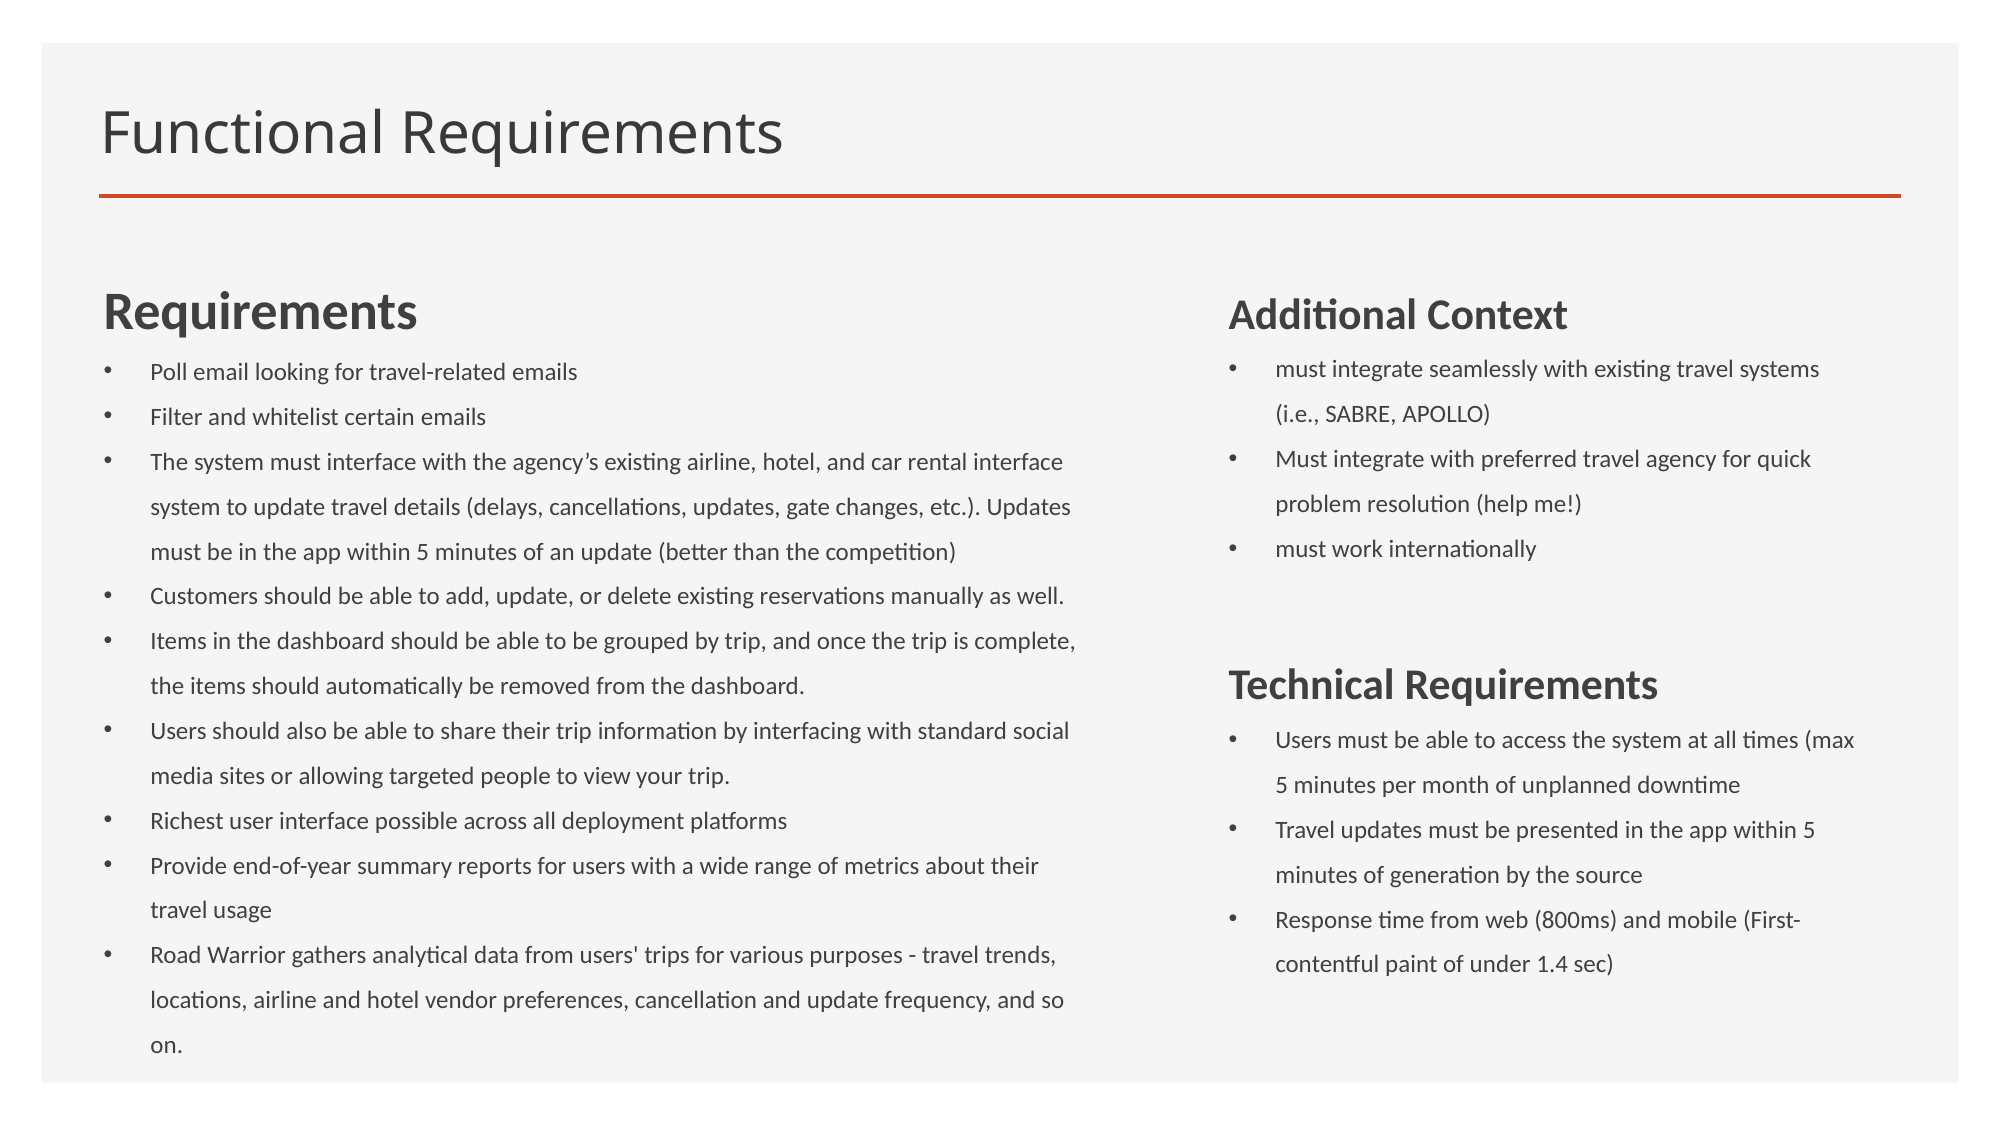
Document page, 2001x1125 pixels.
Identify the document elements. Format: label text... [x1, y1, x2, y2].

list Requirements Poll email looking for travel-related emails Filter and whitelist certain emails The system must interface with the agency’s existing airline, hotel, and car rental interface system to update travel details (delays, cancellations, updates, gate changes, etc.). Updates must be in the app within 5 minutes of an update (better than the competition) Customers should be able to add, update, or delete existing reservations manually as well. Items in the dashboard should be able to be grouped by trip, and once the trip is complete, the items should automatically be removed from the dashboard. Users should also be able to share their trip information by interfacing with standard social media sites or allowing targeted people to view your trip. Richest user interface possible across all deployment platforms Provide end-of-year summary reports for users with a wide range of metrics about their travel usage Road Warrior gathers analytical data from users' trips for various purposes - travel trends, locations, airline and hotel vendor preferences, cancellation and update frequency, and so on. [88, 235, 1094, 1052]
text_box Additional Context must integrate seamlessly with existing travel systems (i.e., SABRE, APOLLO) Must integrate with preferred travel agency for quick problem resolution (help me!) must work internationally Technical Requirements Users must be able to access the system at all times (max 5 minutes per month of unplanned downtime Travel updates must be presented in the app within 5 minutes of generation by the source Response time from web (800ms) and mobile (First-contentful paint of under 1.4 sec) [1213, 251, 1871, 1068]
title Functional Requirements [85, 73, 1214, 179]
